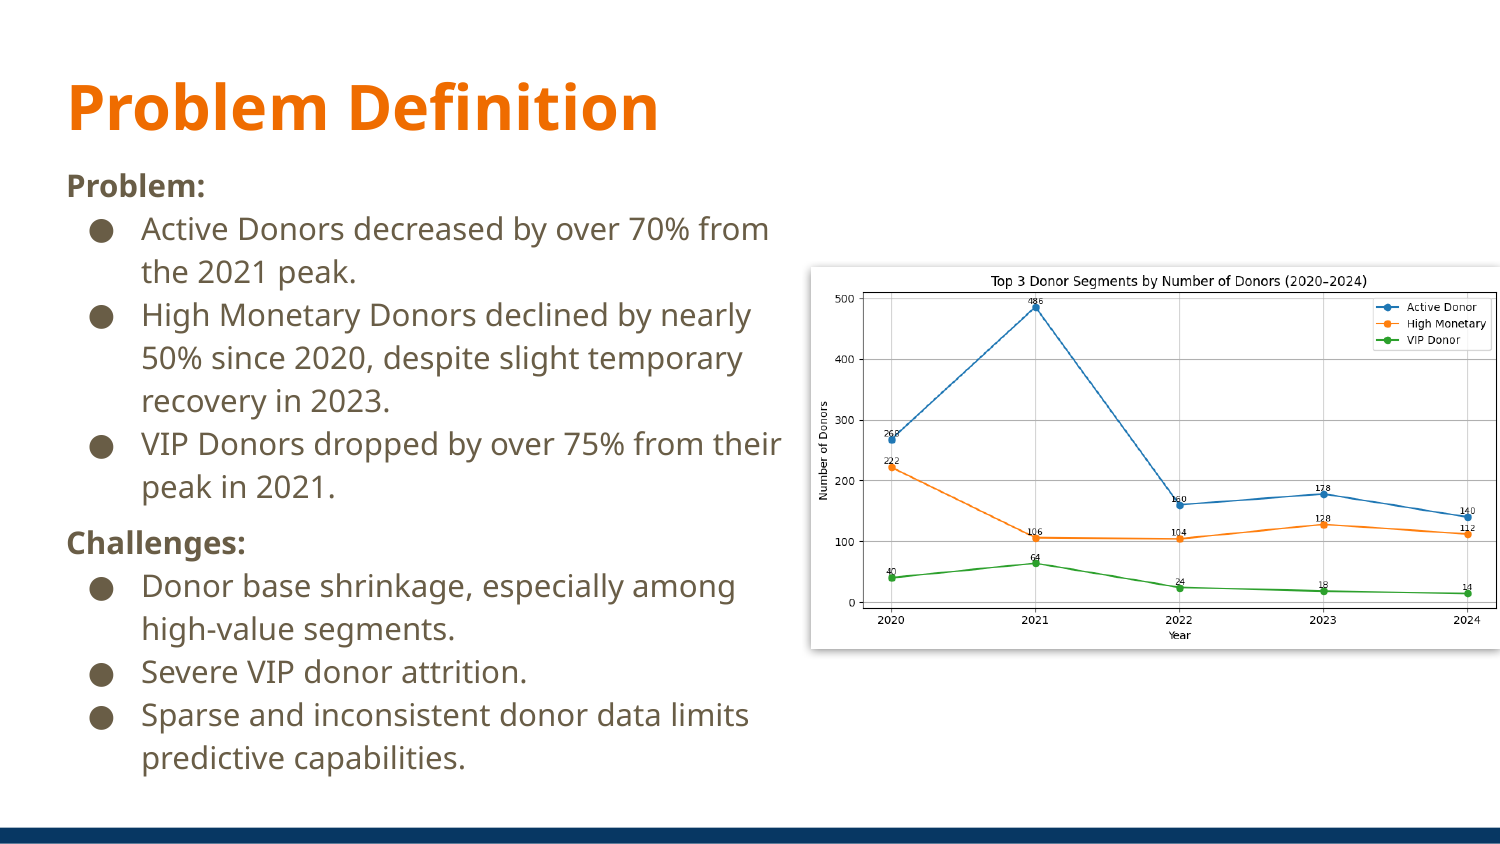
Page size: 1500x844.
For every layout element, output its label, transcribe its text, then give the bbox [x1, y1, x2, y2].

list Problem: Active Donors decreased by over 70% from the 2021 peak. High Monetary Donors declined by nearly 50% since 2020, despite slight temporary recovery in 2023. VIP Donors dropped by over 75% from their peak in 2021. Challenges: Donor base shrinkage, especially among high-value segments. Severe VIP donor attrition. Sparse and inconsistent donor data limits predictive capabilities. [51, 145, 812, 772]
picture [811, 267, 1500, 649]
title Problem Definition [51, 48, 1449, 164]
